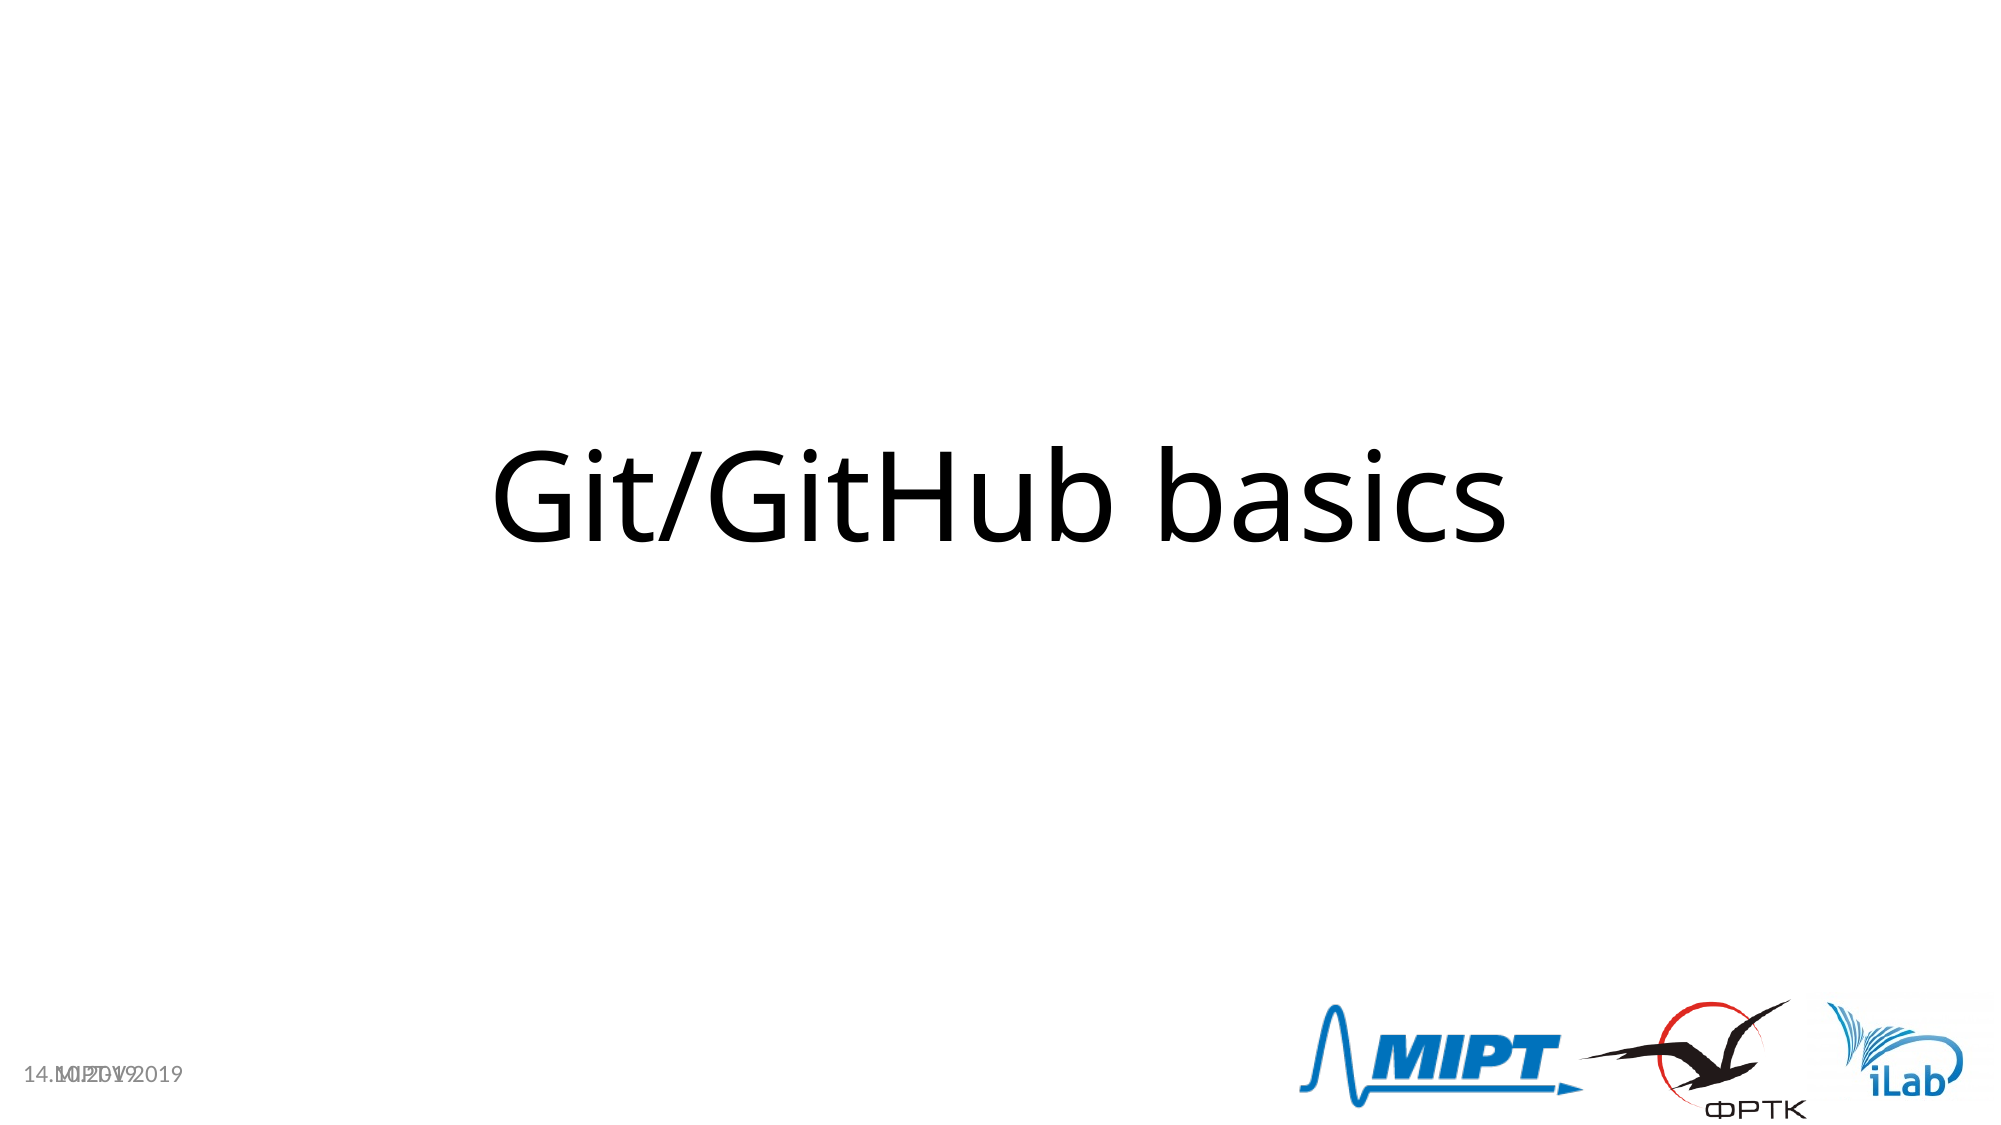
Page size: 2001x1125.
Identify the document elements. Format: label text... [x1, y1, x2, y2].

footer MIPT-V 2019 [0, 1042, 238, 1103]
picture [1219, 987, 1994, 1119]
title Git/GitHub basics [249, 184, 1750, 576]
